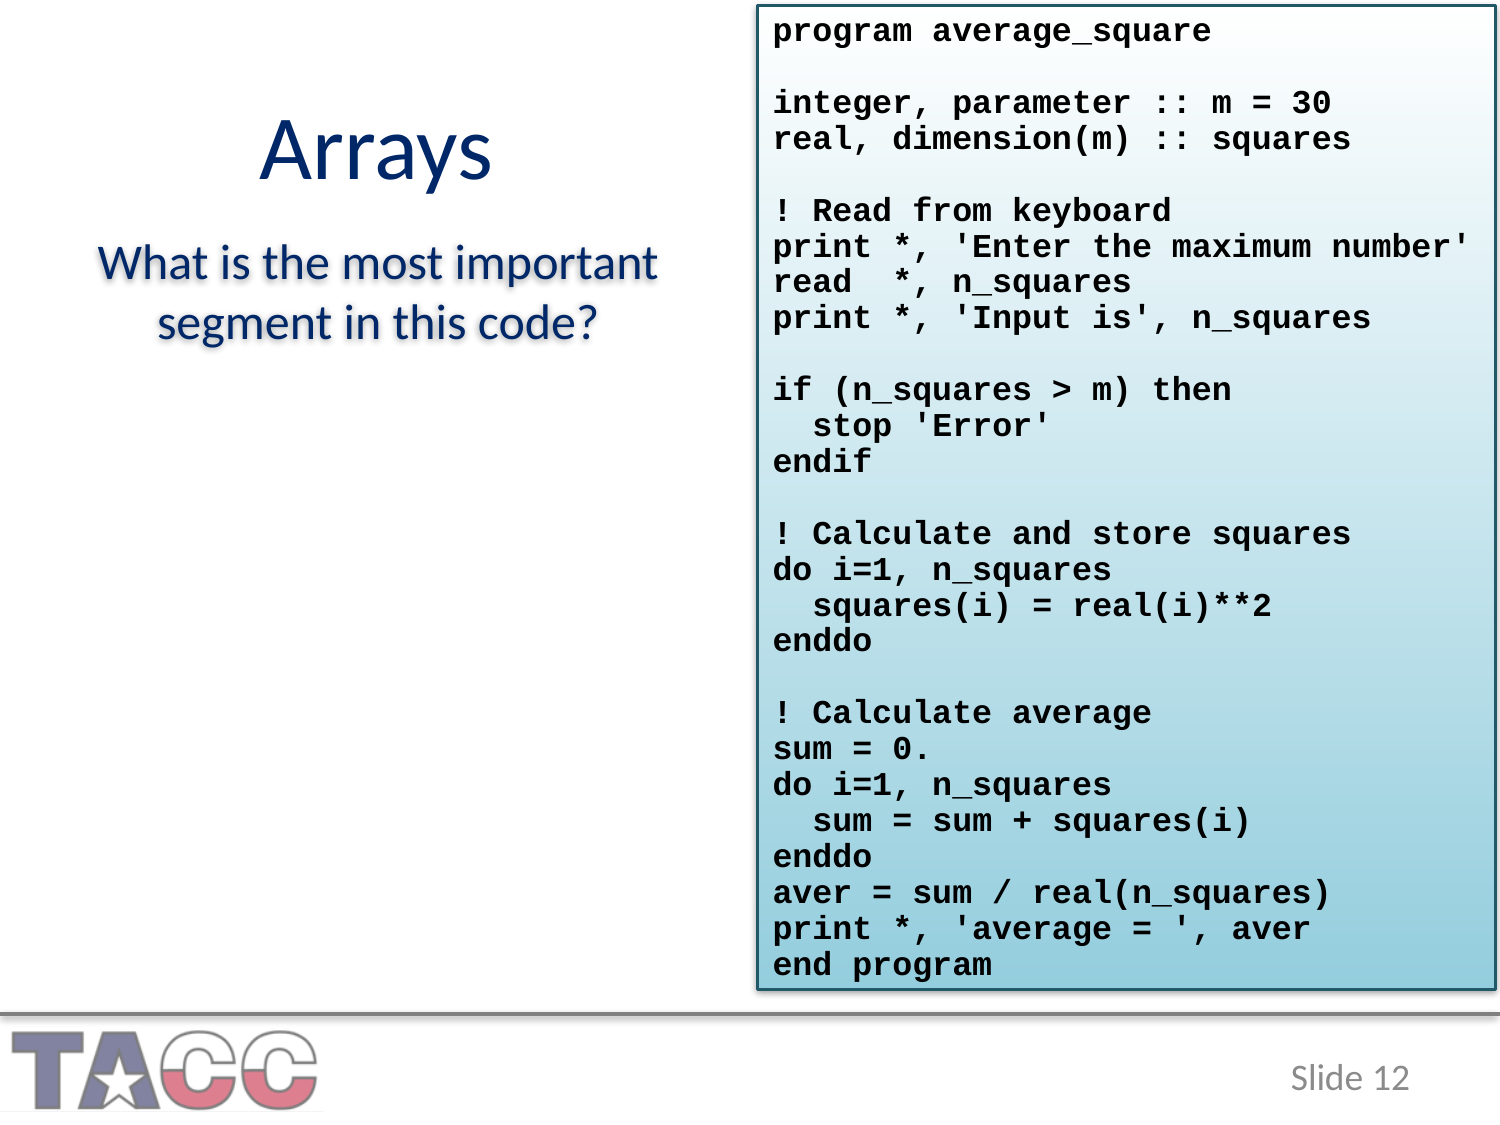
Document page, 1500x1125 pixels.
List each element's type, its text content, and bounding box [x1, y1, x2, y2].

text_box program average_square integer, parameter :: m = 30 real, dimension(m) :: squares ! Read from keyboard print *, 'Enter the maximum number' read *, n_squares print *, 'Input is', n_squares if (n_squares > m) then stop 'Error' endif ! Calculate and store squares do i=1, n_squares squares(i) = real(i)**2 enddo ! Calculate average sum = 0. do i=1, n_squares sum = sum + squares(i) enddo aver = sum / real(n_squares) print *, 'average = ', aver end program [757, 5, 1496, 990]
title Arrays [0, 48, 752, 237]
text_box What is the most important segment in this code? [52, 222, 705, 358]
